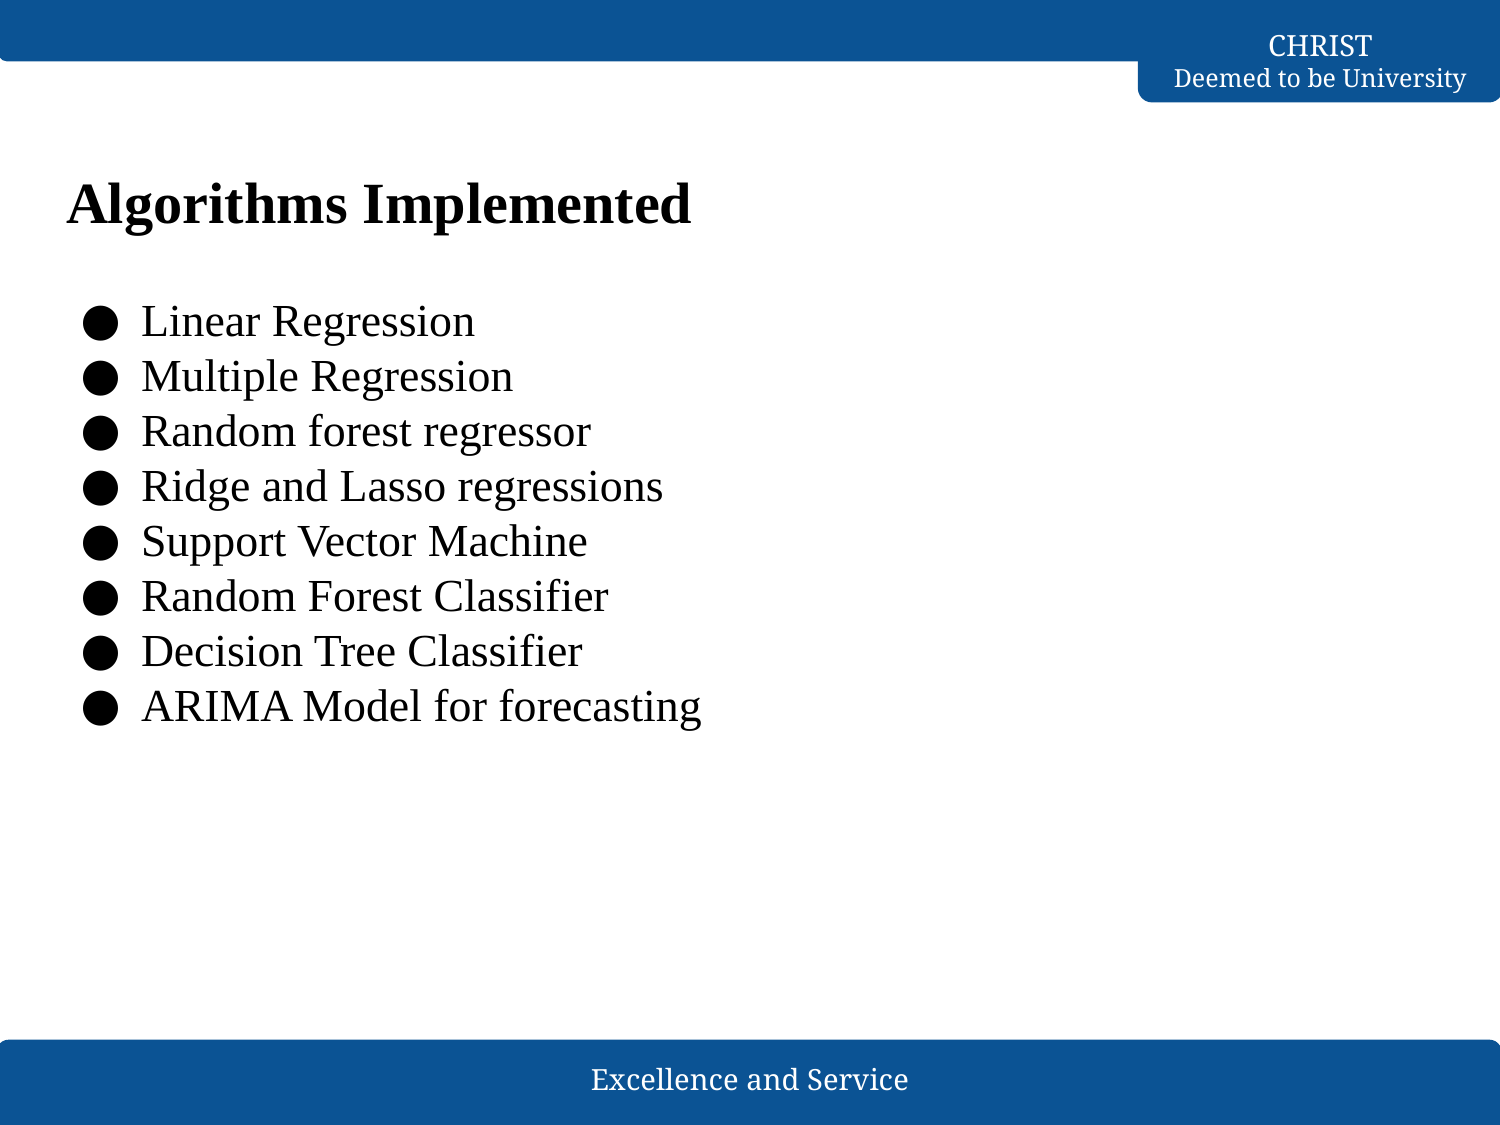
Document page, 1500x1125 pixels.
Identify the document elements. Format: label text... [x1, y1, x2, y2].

list Linear Regression Multiple Regression Random forest regressor Ridge and Lasso regressions Support Vector Machine Random Forest Classifier Decision Tree Classifier ARIMA Model for forecasting [51, 275, 1449, 1023]
title Algorithms Implemented [51, 150, 1449, 275]
